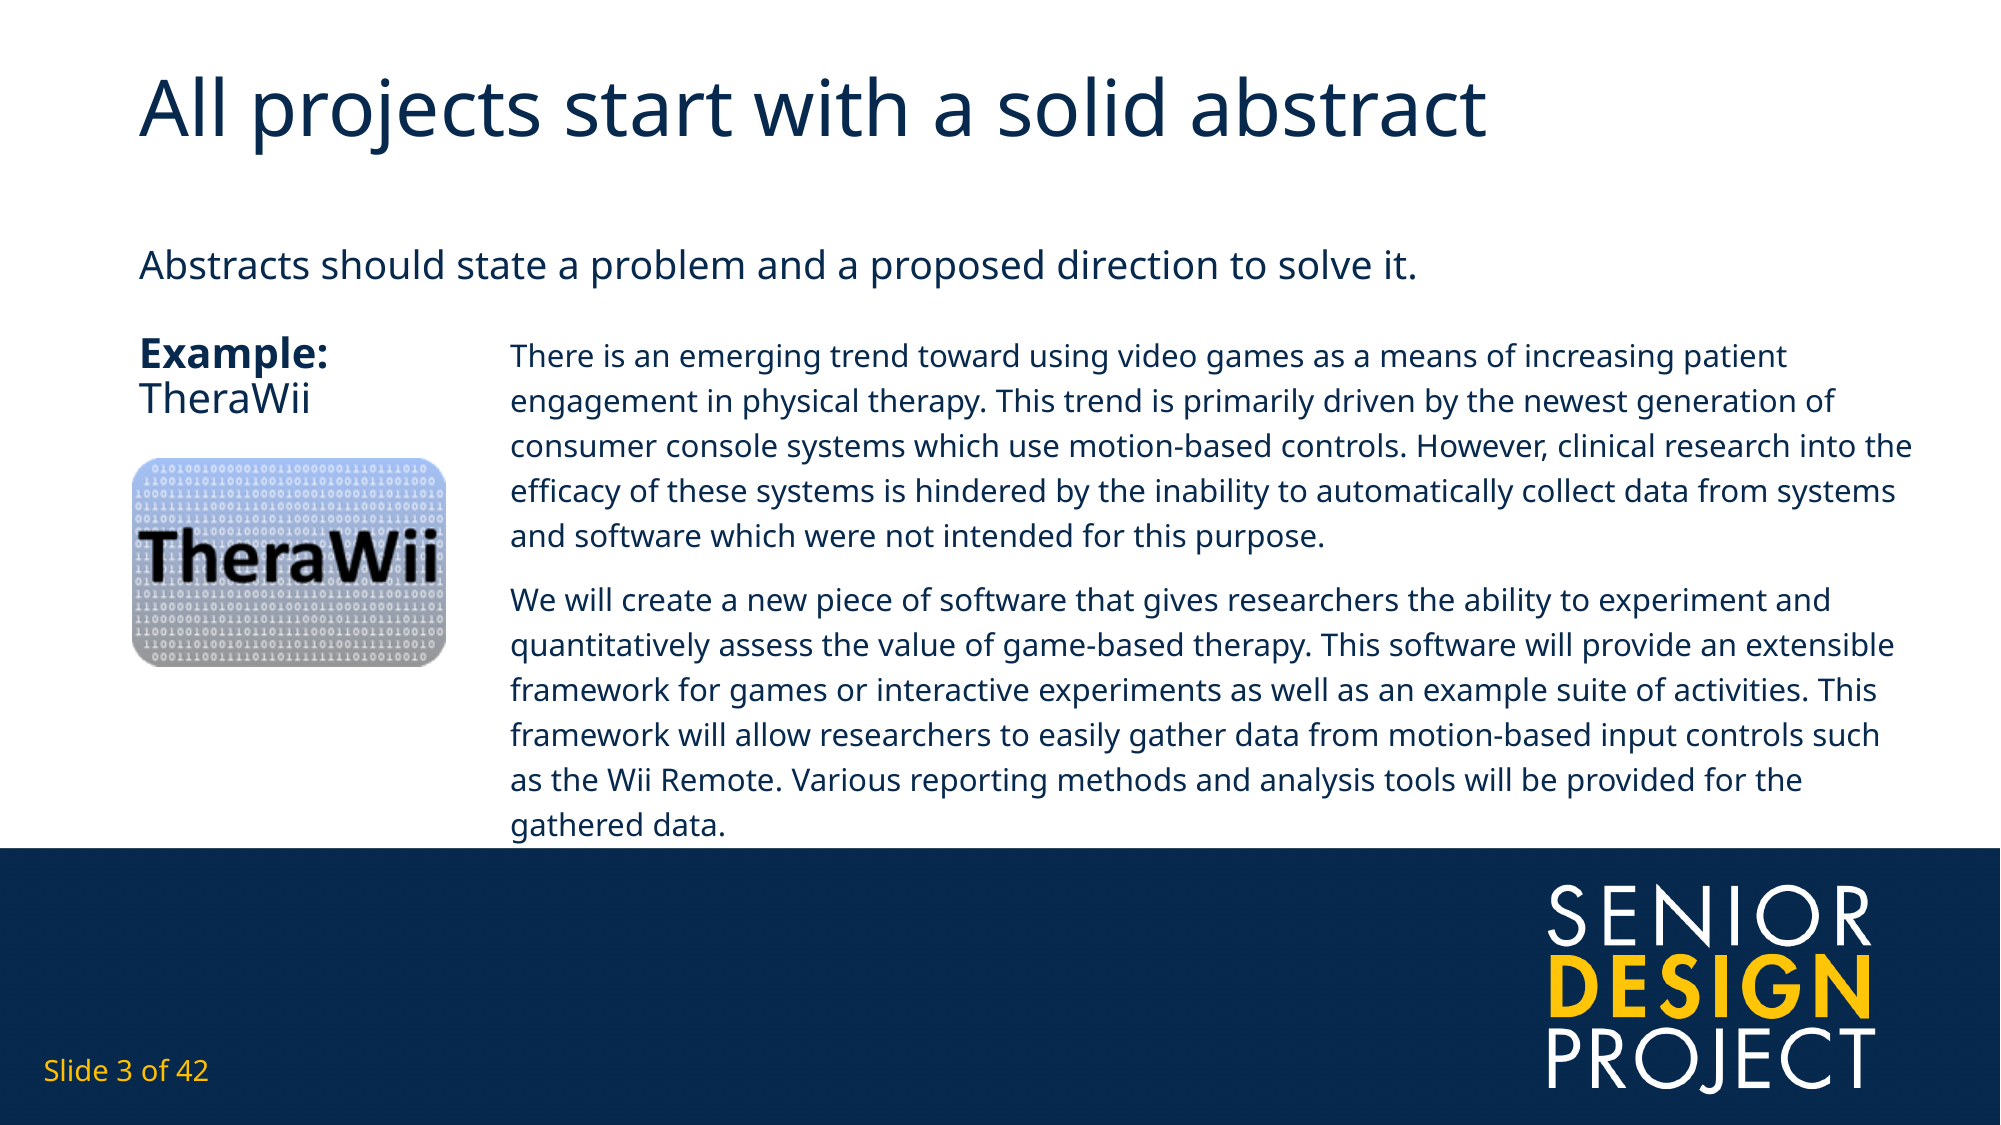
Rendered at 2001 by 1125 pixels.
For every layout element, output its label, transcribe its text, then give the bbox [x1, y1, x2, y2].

slide_number Slide 3 of 42 [28, 1042, 479, 1103]
text_box Example: TheraWii [124, 324, 496, 431]
picture [0, 0, 2000, 1125]
title All projects start with a solid abstract Abstracts should state a problem and a proposed direction to solve it. [124, 59, 1850, 297]
list There is an emerging trend toward using video games as a means of increasing patient engagement in physical therapy. This trend is primarily driven by the newest generation of consumer console systems which use motion-based controls. However, clinical research into the efficacy of these systems is hindered by the inability to automatically collect data from systems and software which were not intended for this purpose. We will create a new piece of software that gives researchers the ability to experiment and quantitatively assess the value of game-based therapy. This software will provide an extensible framework for games or interactive experiments as well as an example suite of activities. This framework will allow researchers to easily gather data from motion-based input controls such as the Wii Remote. Various reporting methods and analysis tools will be provided for the gathered data. [495, 321, 1936, 853]
